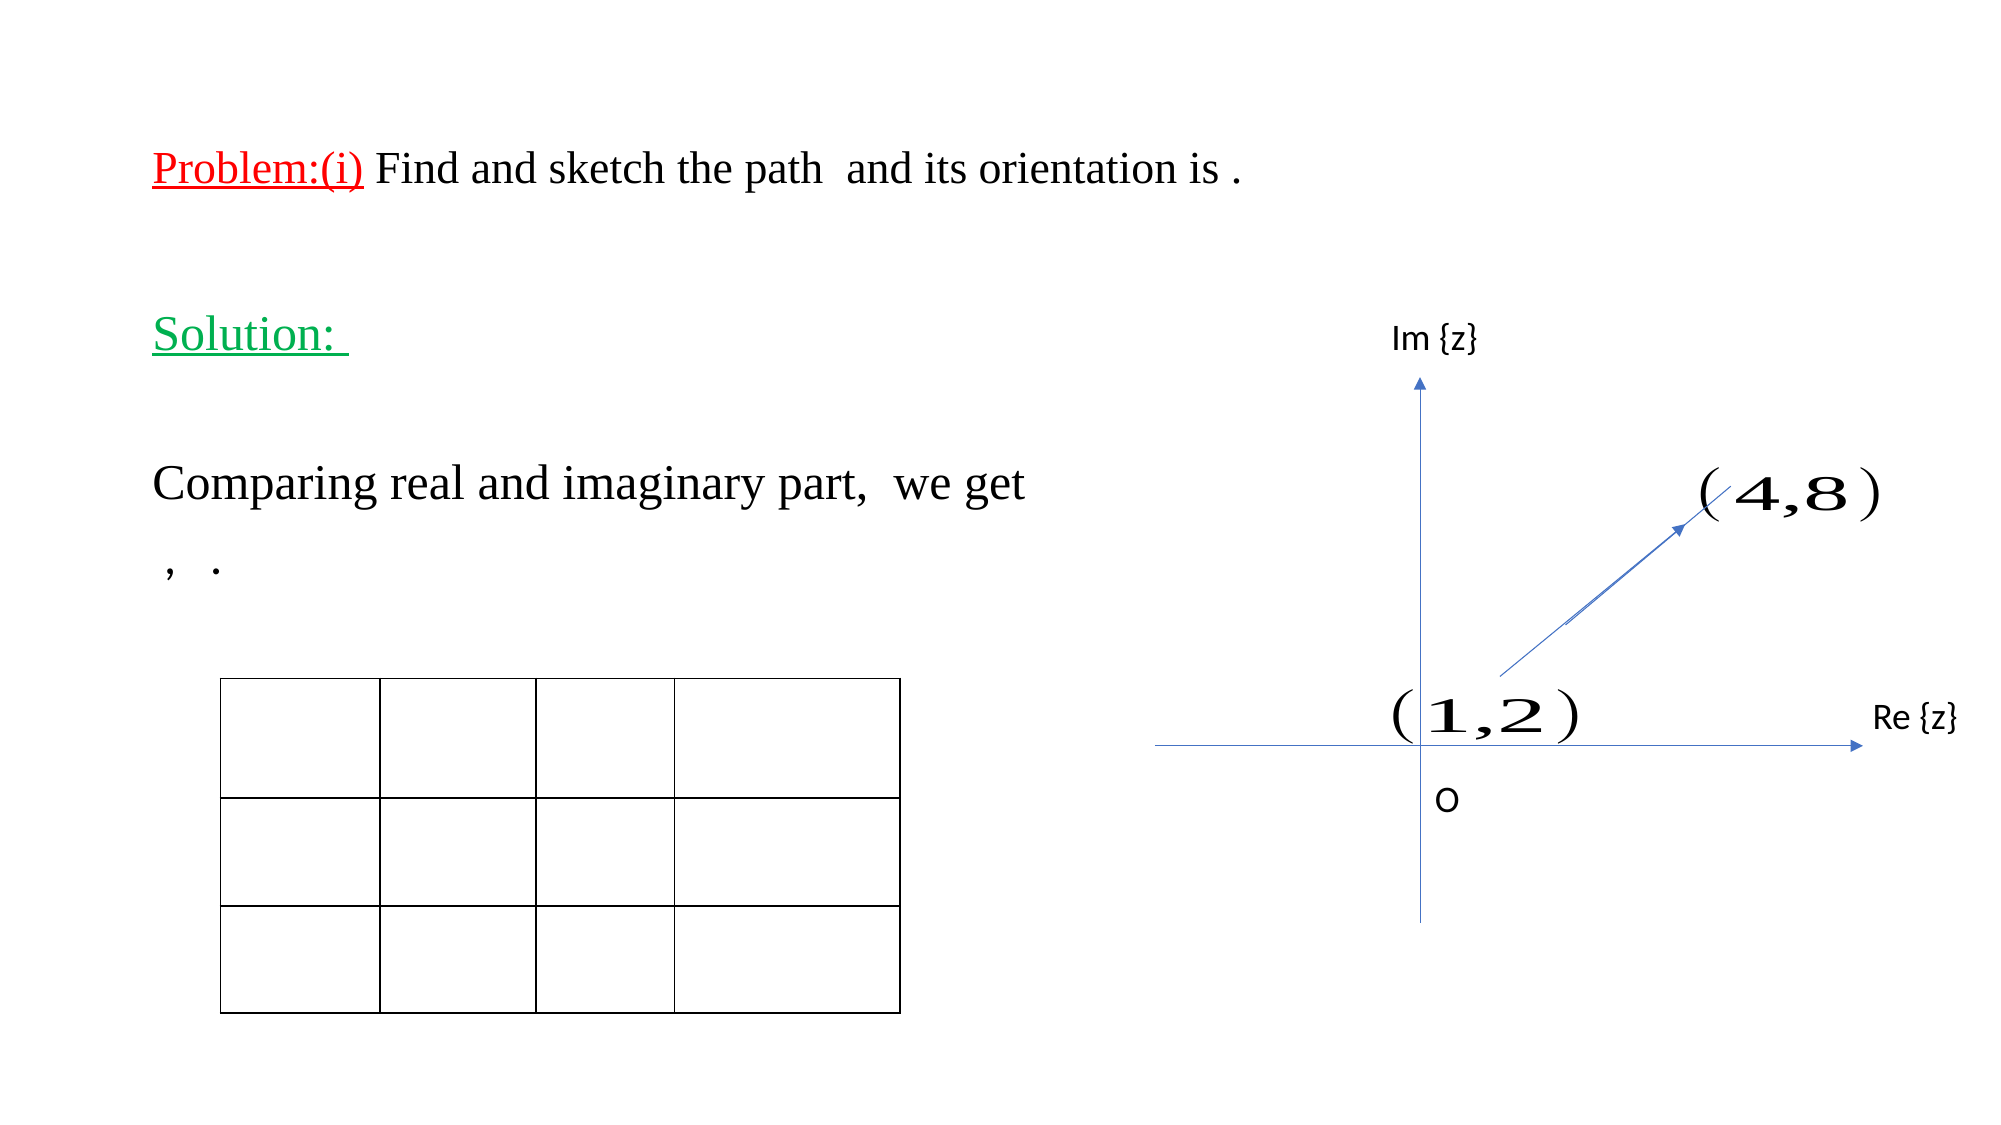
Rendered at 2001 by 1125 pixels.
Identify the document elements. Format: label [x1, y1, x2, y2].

text_box [1154, 305, 2000, 923]
